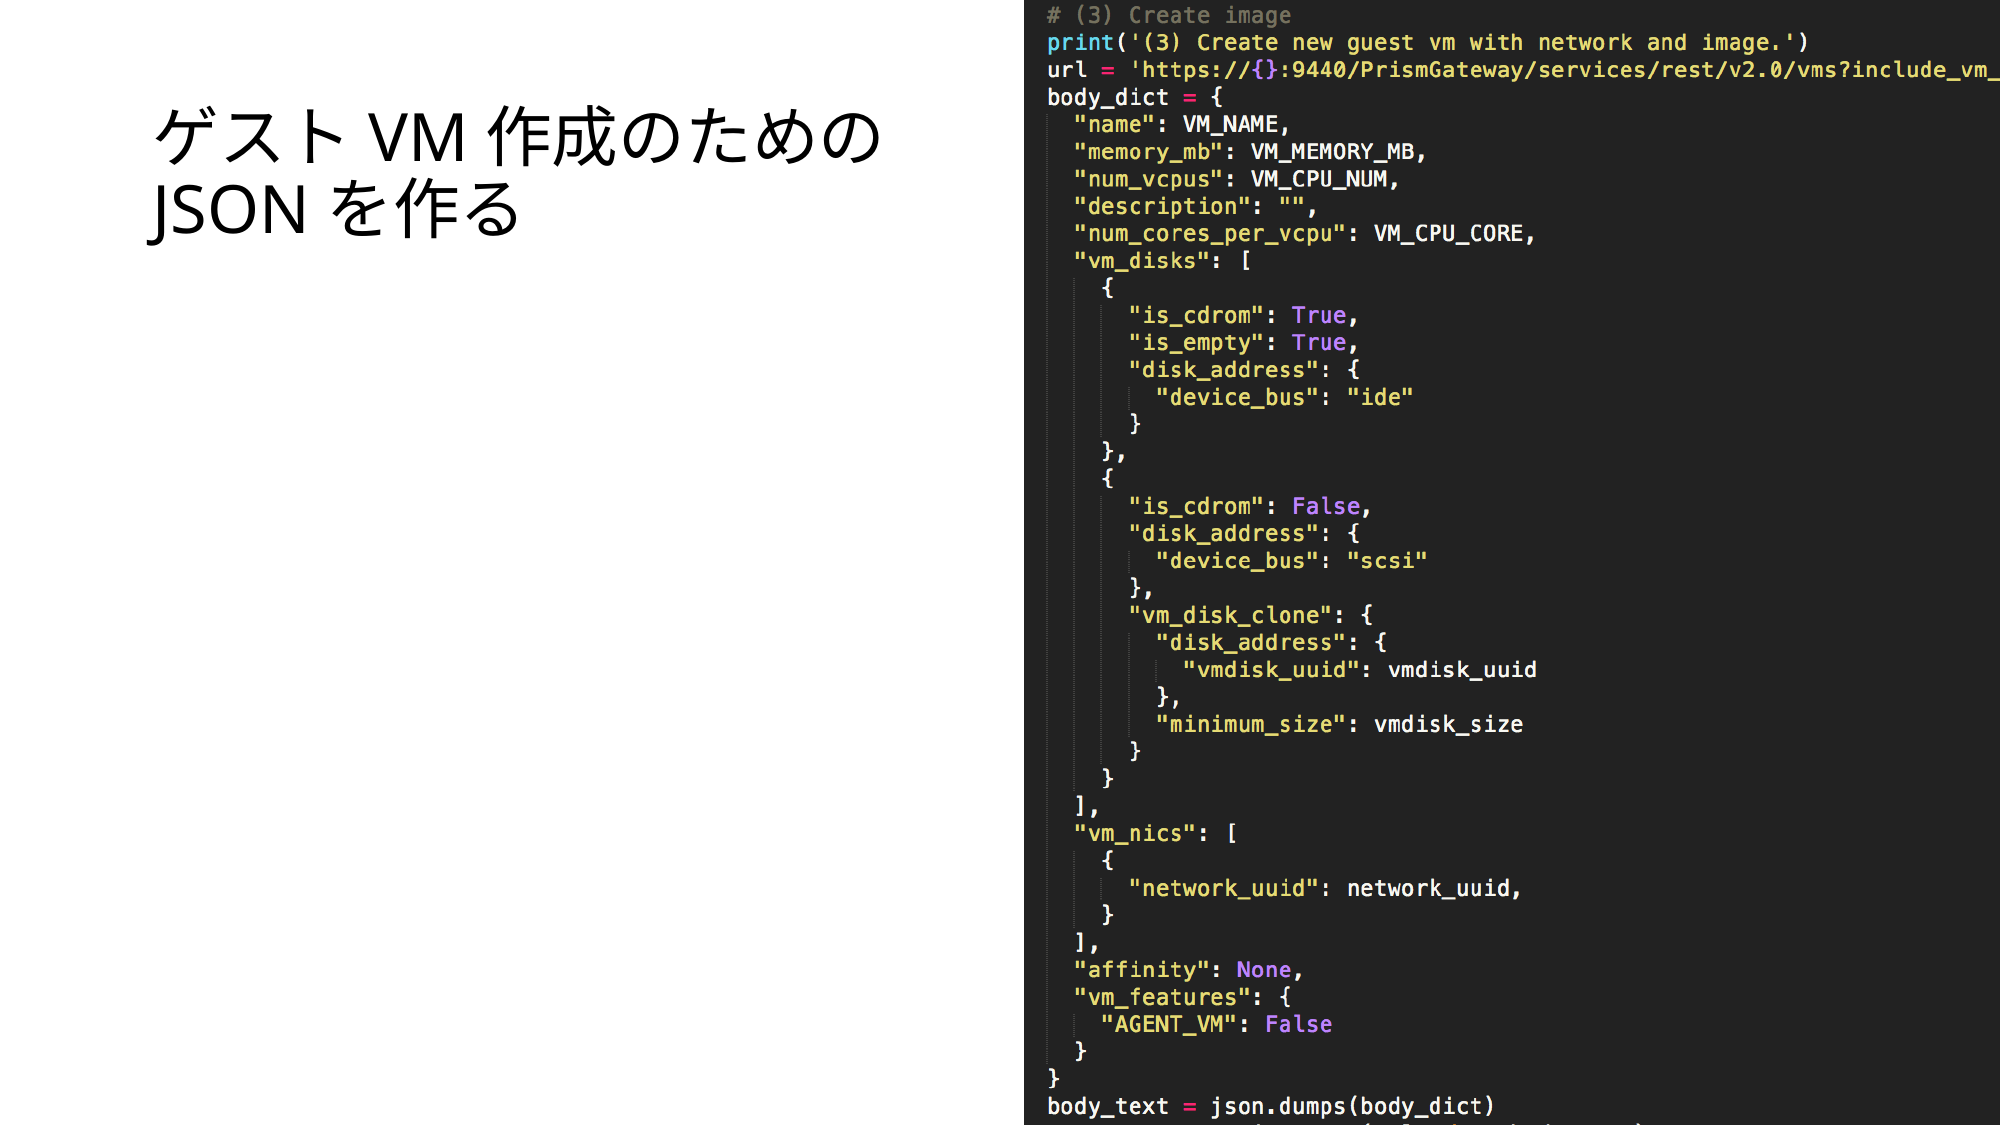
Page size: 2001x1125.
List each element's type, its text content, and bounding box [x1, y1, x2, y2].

picture [1024, 0, 2000, 1125]
title ゲストVM作成のための JSONを作る [137, 59, 1024, 291]
